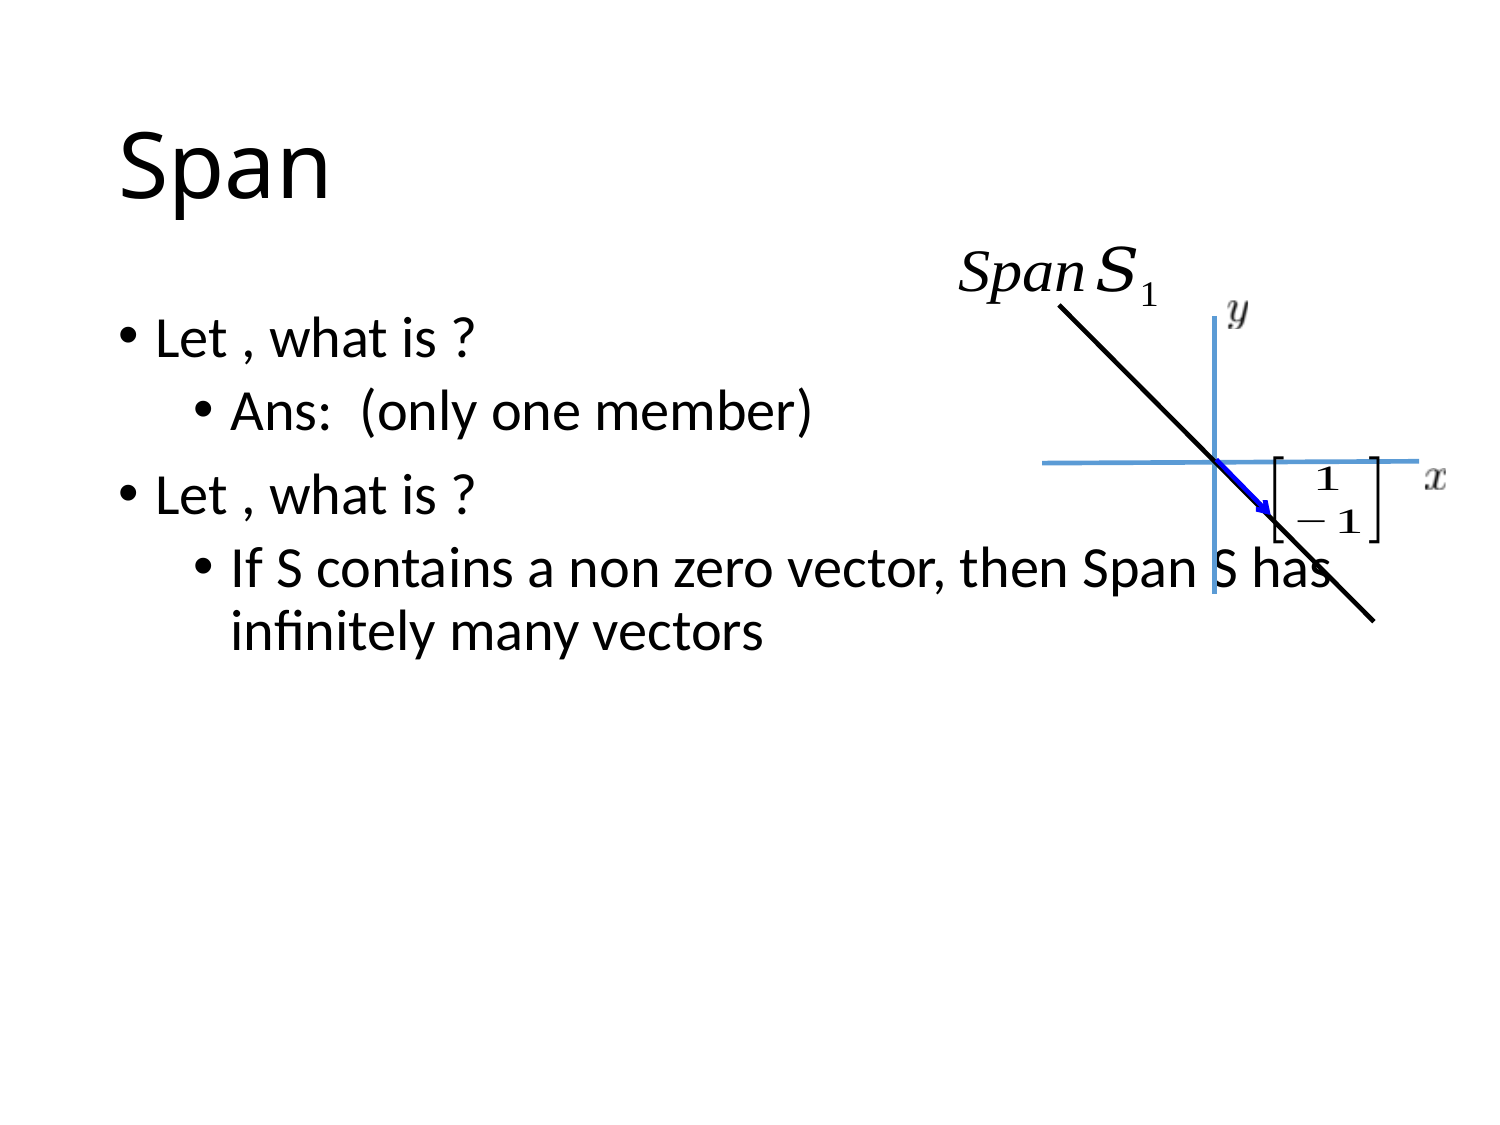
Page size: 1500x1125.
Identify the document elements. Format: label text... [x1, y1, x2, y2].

picture [1424, 468, 1446, 490]
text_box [1216, 459, 1271, 515]
title Span [103, 59, 1397, 278]
picture [1227, 299, 1249, 329]
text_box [1058, 304, 1375, 622]
